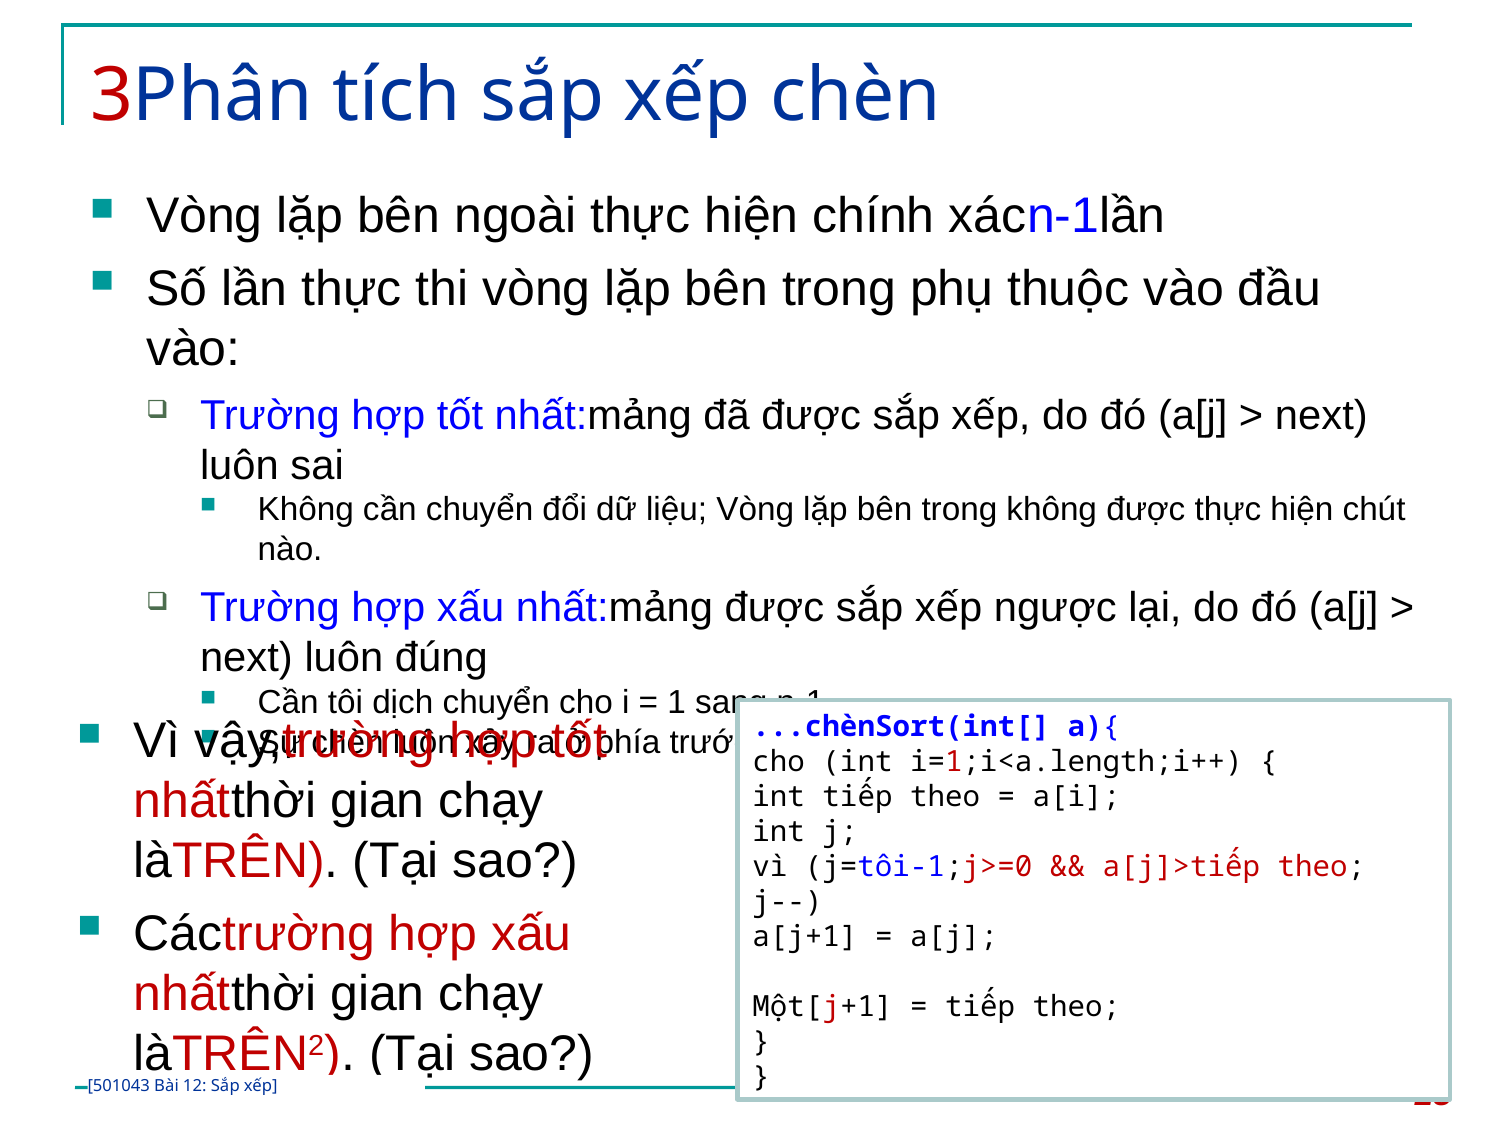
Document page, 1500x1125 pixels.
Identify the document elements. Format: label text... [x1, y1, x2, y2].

title 3Phân tích sắp xếp chèn [74, 37, 1426, 174]
list Vòng lặp bên ngoài thực hiện chính xácn-1lần Số lần thực thi vòng lặp bên trong phụ thuộc vào đầu vào: Trường hợp tốt nhất:mảng đã được sắp xếp, do đó (a[j] > next) luôn sai Không cần chuyển đổi dữ liệu; Vòng lặp bên trong không được thực hiện chút nào. Trường hợp xấu nhất:mảng được sắp xếp ngược lại, do đó (a[j] > next) luôn đúng Cần tôi dịch chuyển cho i = 1 sang n-1. Sự chèn luôn xảy ra ở phía trước. [74, 174, 1438, 688]
text_box ...chènSort(int[] a){ cho (int i=1;i<a.length;i++) { int tiếp theo = a[i]; int j; vì (j=tôi-1;j>=0 && a[j]>tiếp theo; j--) a[j+1] = a[j]; Một[j+1] = tiếp theo; } } [735, 698, 1452, 1102]
text_box Vì vậy,trường hợp tốt nhấtthời gian chạy làTRÊN). (Tại sao?) Cáctrường hợp xấu nhấtthời gian chạy làTRÊN2). (Tại sao?) [62, 699, 738, 1038]
slide_number 28 [1400, 1065, 1500, 1125]
text_box [501043 Bài 12: Sắp xếp] [87, 1074, 425, 1100]
